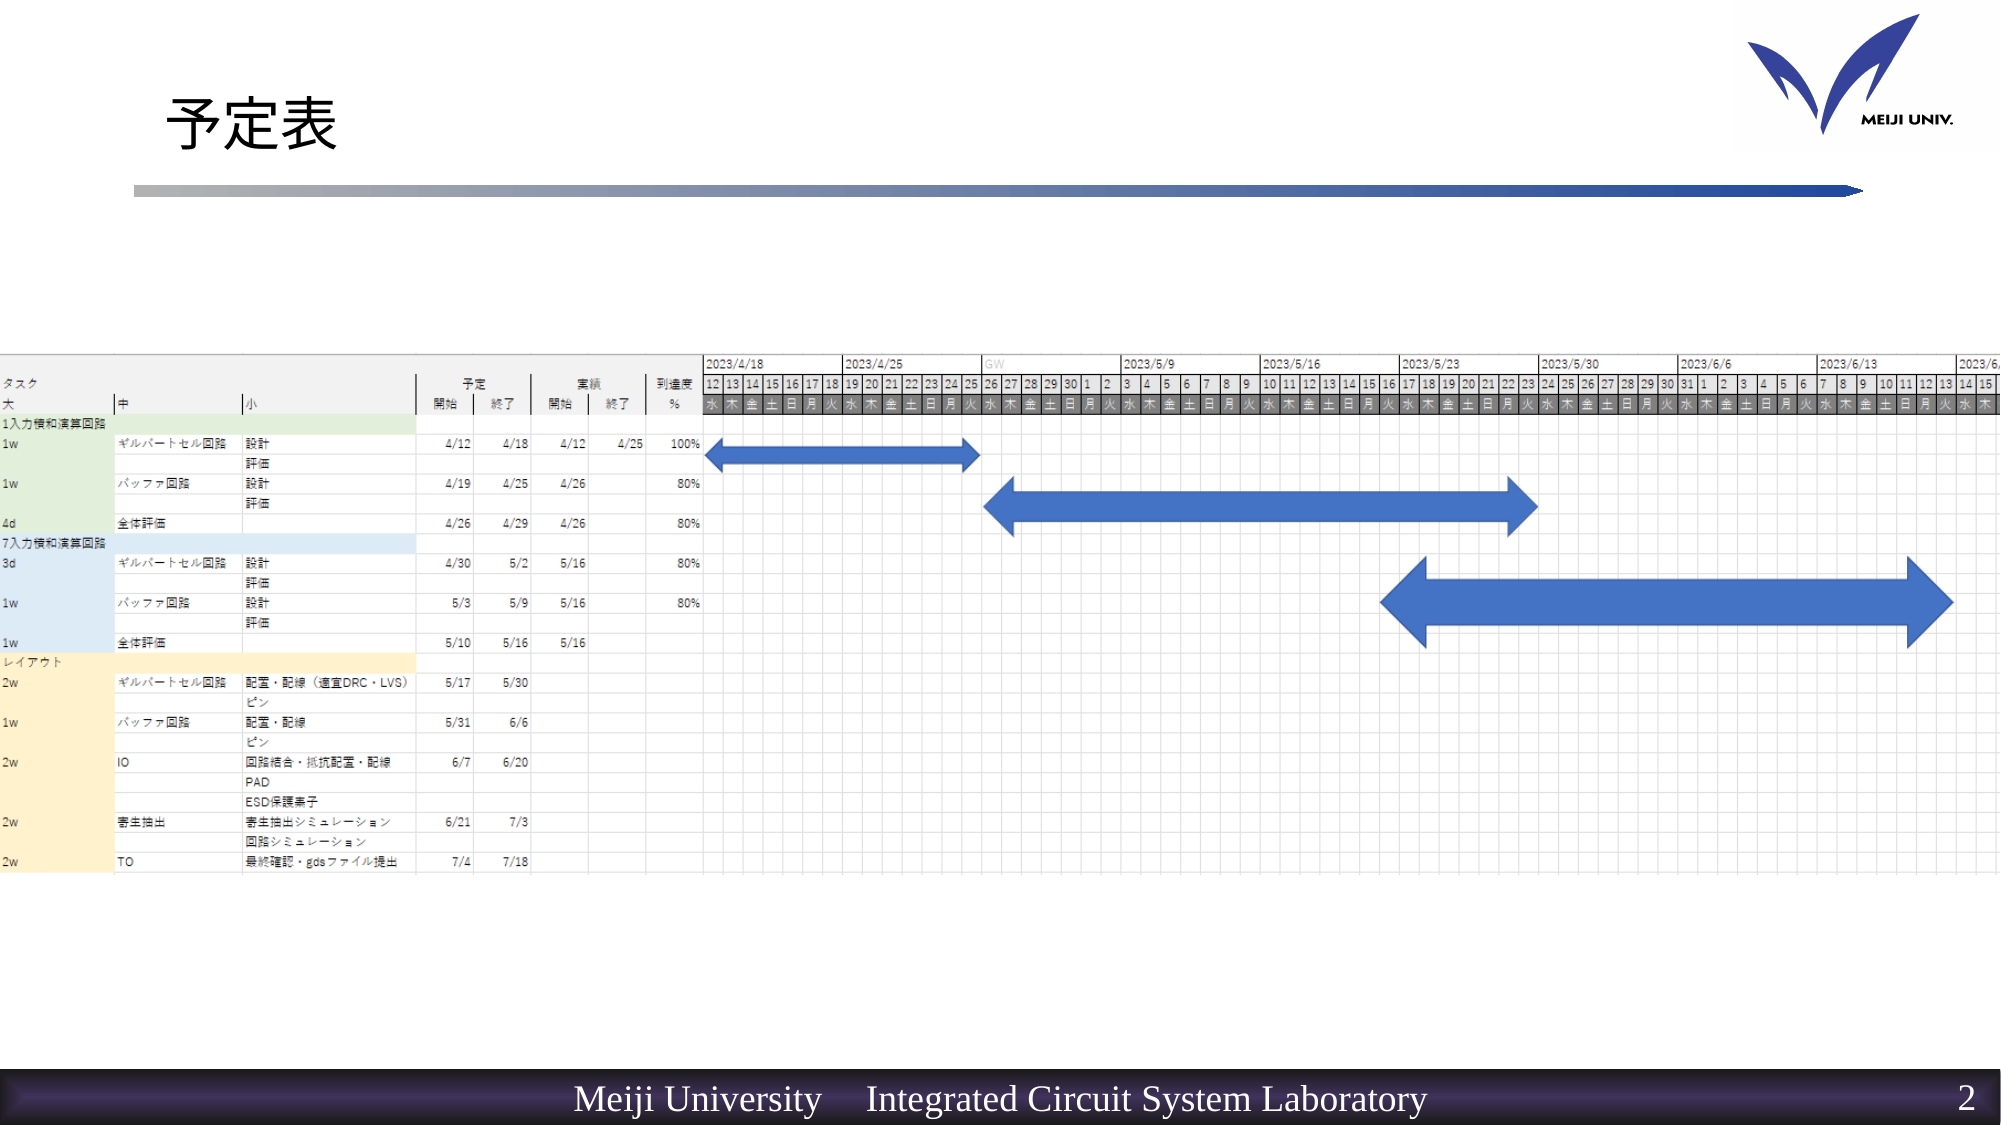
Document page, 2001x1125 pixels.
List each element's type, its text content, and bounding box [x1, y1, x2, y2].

picture [0, 353, 2000, 876]
title 予定表 [149, 42, 1845, 202]
picture [1731, 1, 2000, 151]
